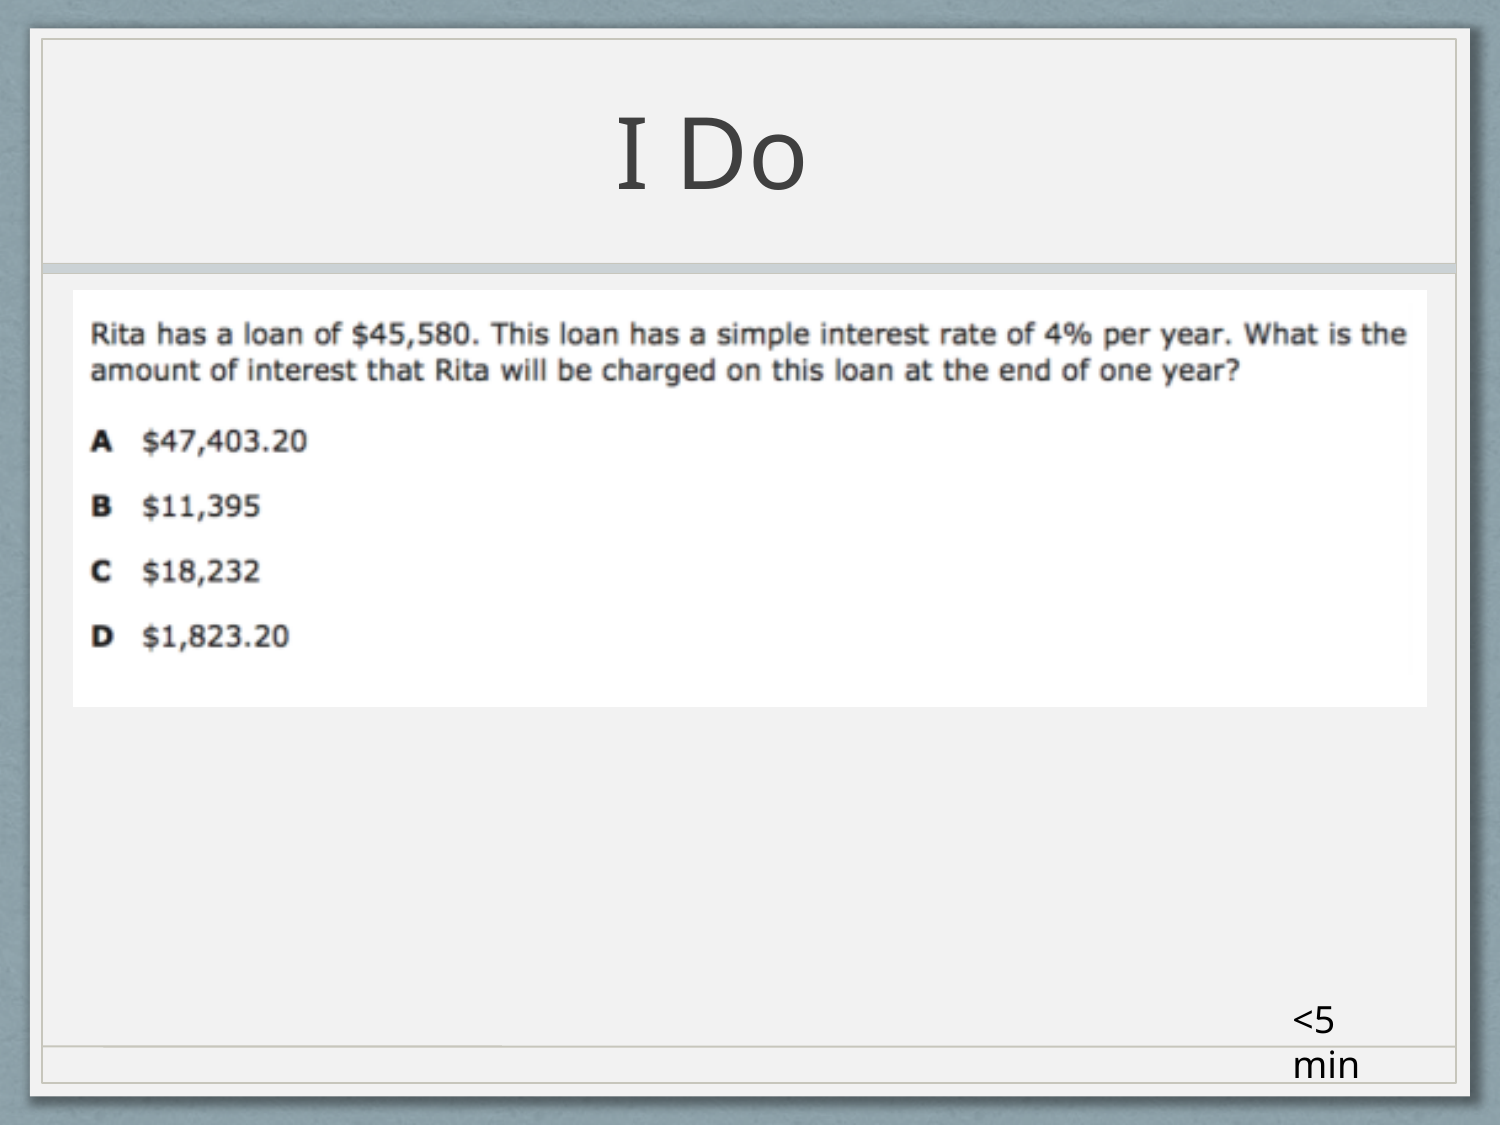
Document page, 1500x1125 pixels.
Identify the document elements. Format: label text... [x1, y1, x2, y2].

title I Do [562, 40, 862, 260]
text_box <5 min [1277, 988, 1428, 1094]
picture [73, 290, 1427, 707]
